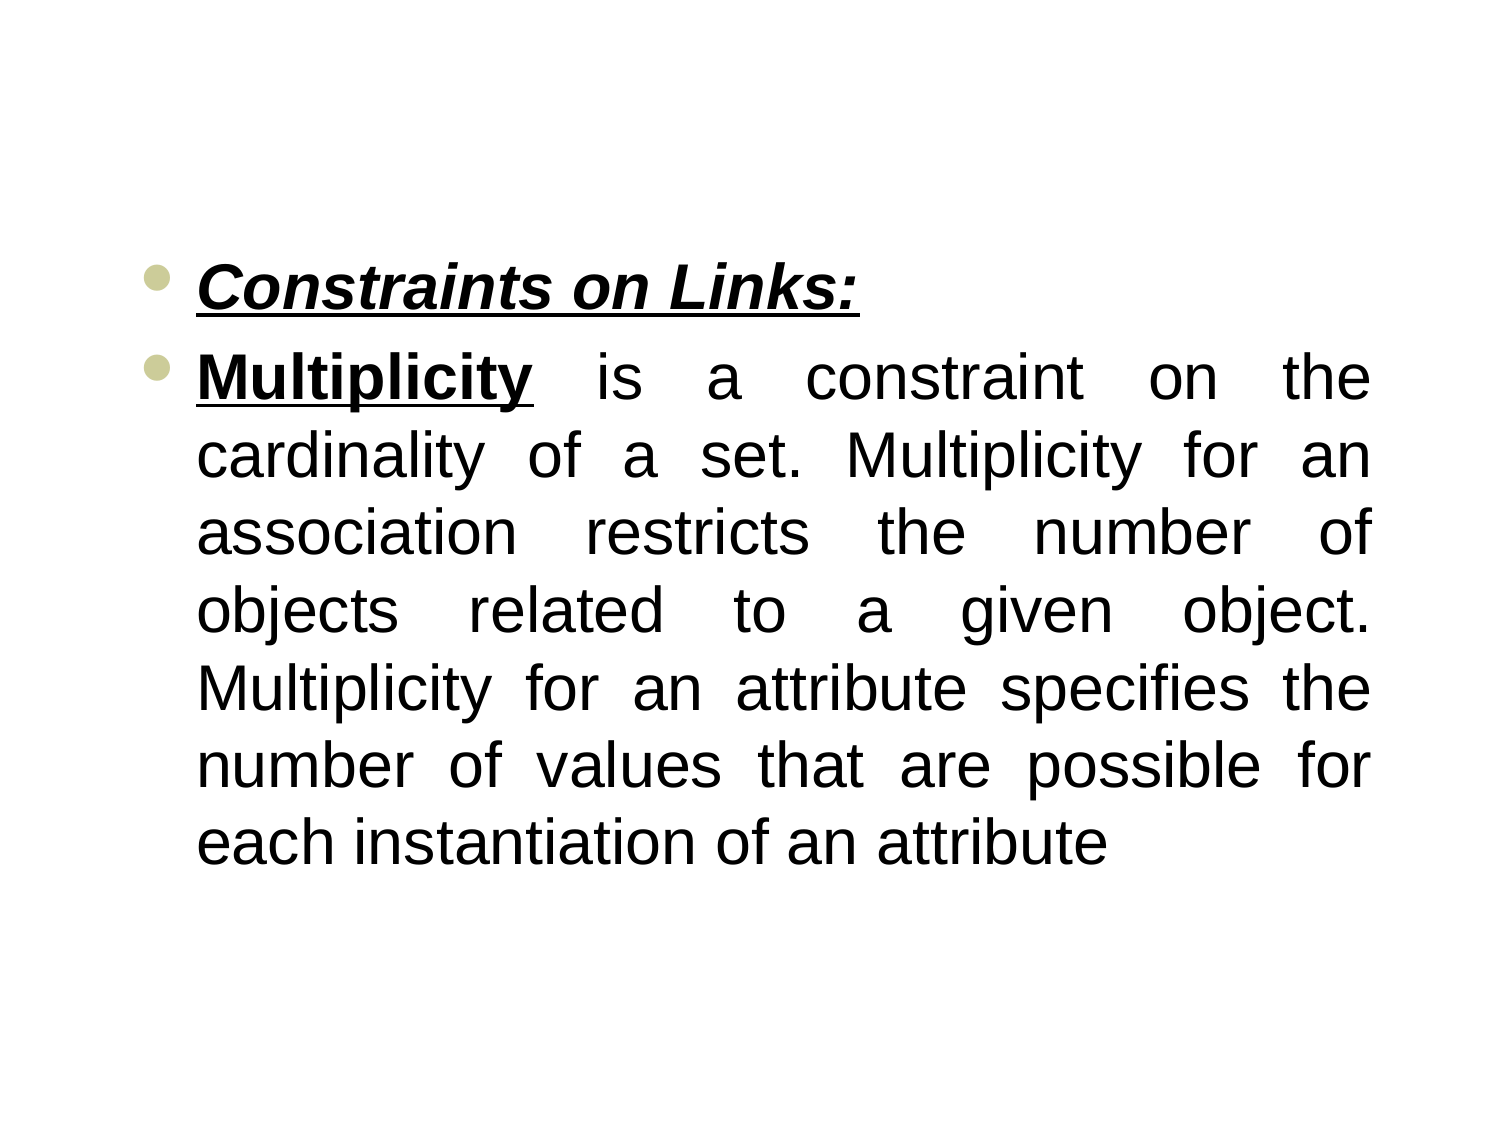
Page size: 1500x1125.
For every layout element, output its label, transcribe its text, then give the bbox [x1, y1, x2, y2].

list Constraints on Links: Multiplicity is a constraint on the cardinality of a set. Multiplicity for an association restricts the number of objects related to a given object. Multiplicity for an attribute specifies the number of values that are possible for each instantiation of an attribute [125, 237, 1388, 900]
